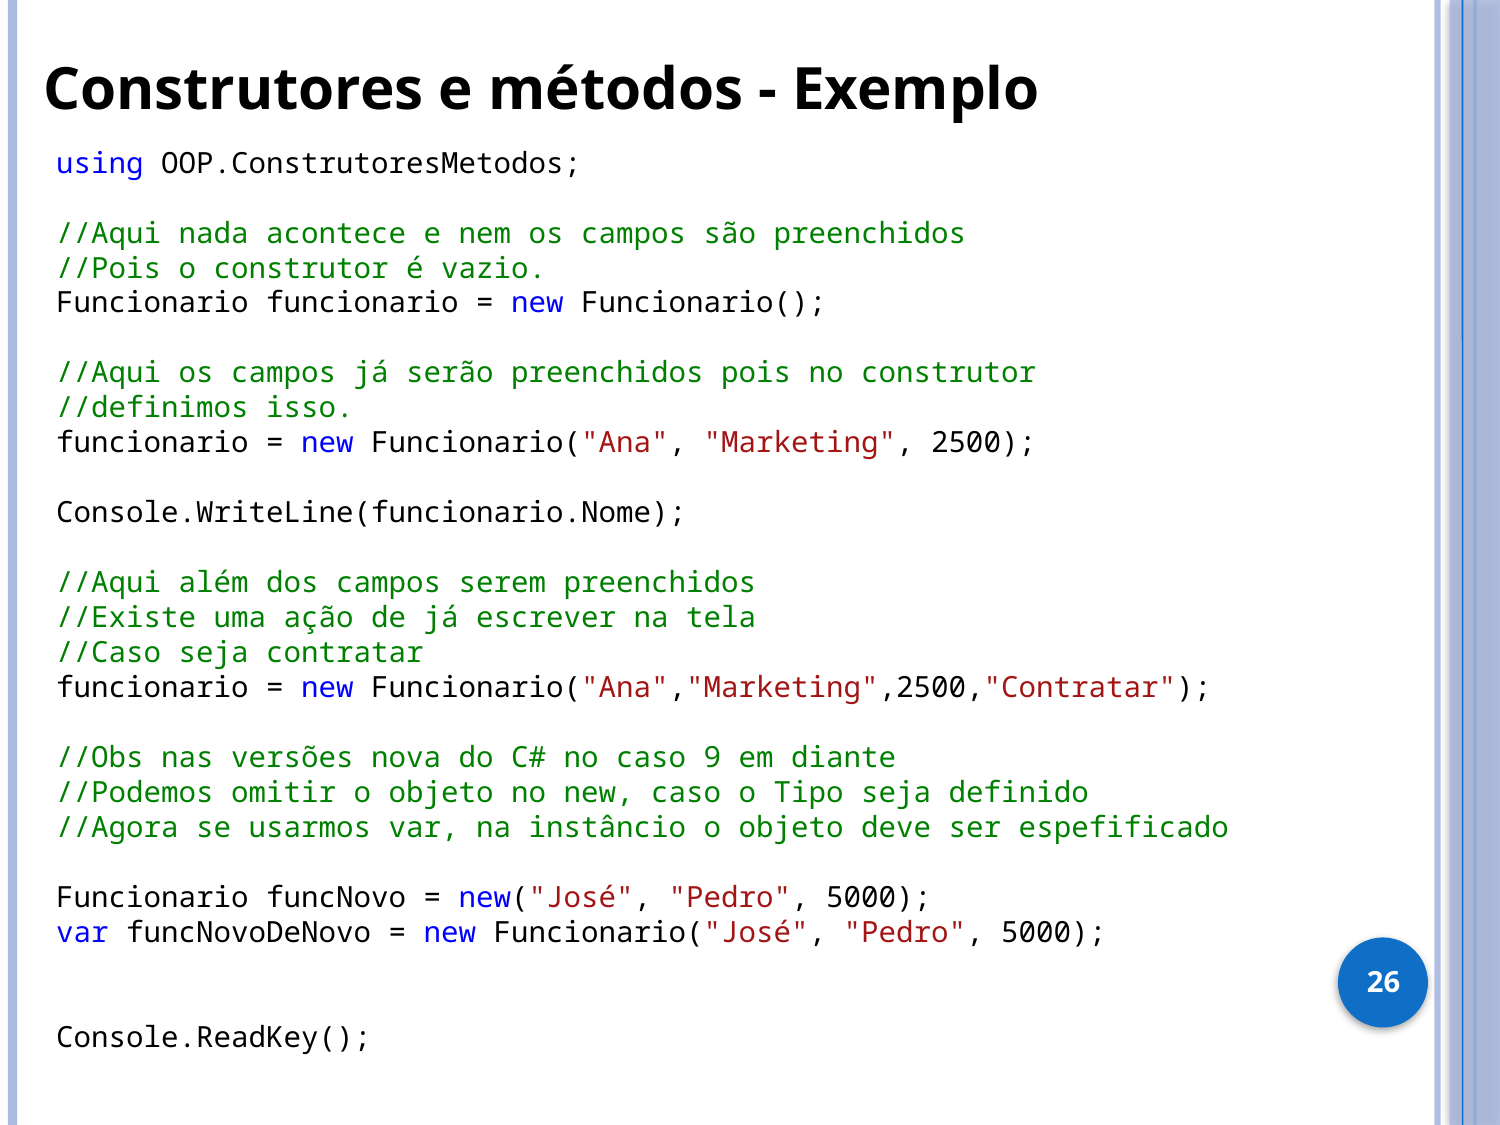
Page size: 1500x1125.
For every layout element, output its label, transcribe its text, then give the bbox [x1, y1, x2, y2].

text_box using OOP.ConstrutoresMetodos; //Aqui nada acontece e nem os campos são preenchidos //Pois o construtor é vazio. Funcionario funcionario = new Funcionario(); //Aqui os campos já serão preenchidos pois no construtor //definimos isso. funcionario = new Funcionario("Ana", "Marketing", 2500); Console.WriteLine(funcionario.Nome); //Aqui além dos campos serem preenchidos //Existe uma ação de já escrever na tela //Caso seja contratar funcionario = new Funcionario("Ana","Marketing",2500,"Contratar"); //Obs nas versões nova do C# no caso 9 em diante //Podemos omitir o objeto no new, caso o Tipo seja definido //Agora se usarmos var, na instâncio o objeto deve ser espefificado Funcionario funcNovo = new("José", "Pedro", 5000); var funcNovoDeNovo = new Funcionario("José", "Pedro", 5000); Console.ReadKey(); [41, 136, 1377, 1096]
text_box Construtores e métodos - Exemplo [28, 43, 1500, 129]
slide_number 26 [1377, 940, 1434, 1027]
